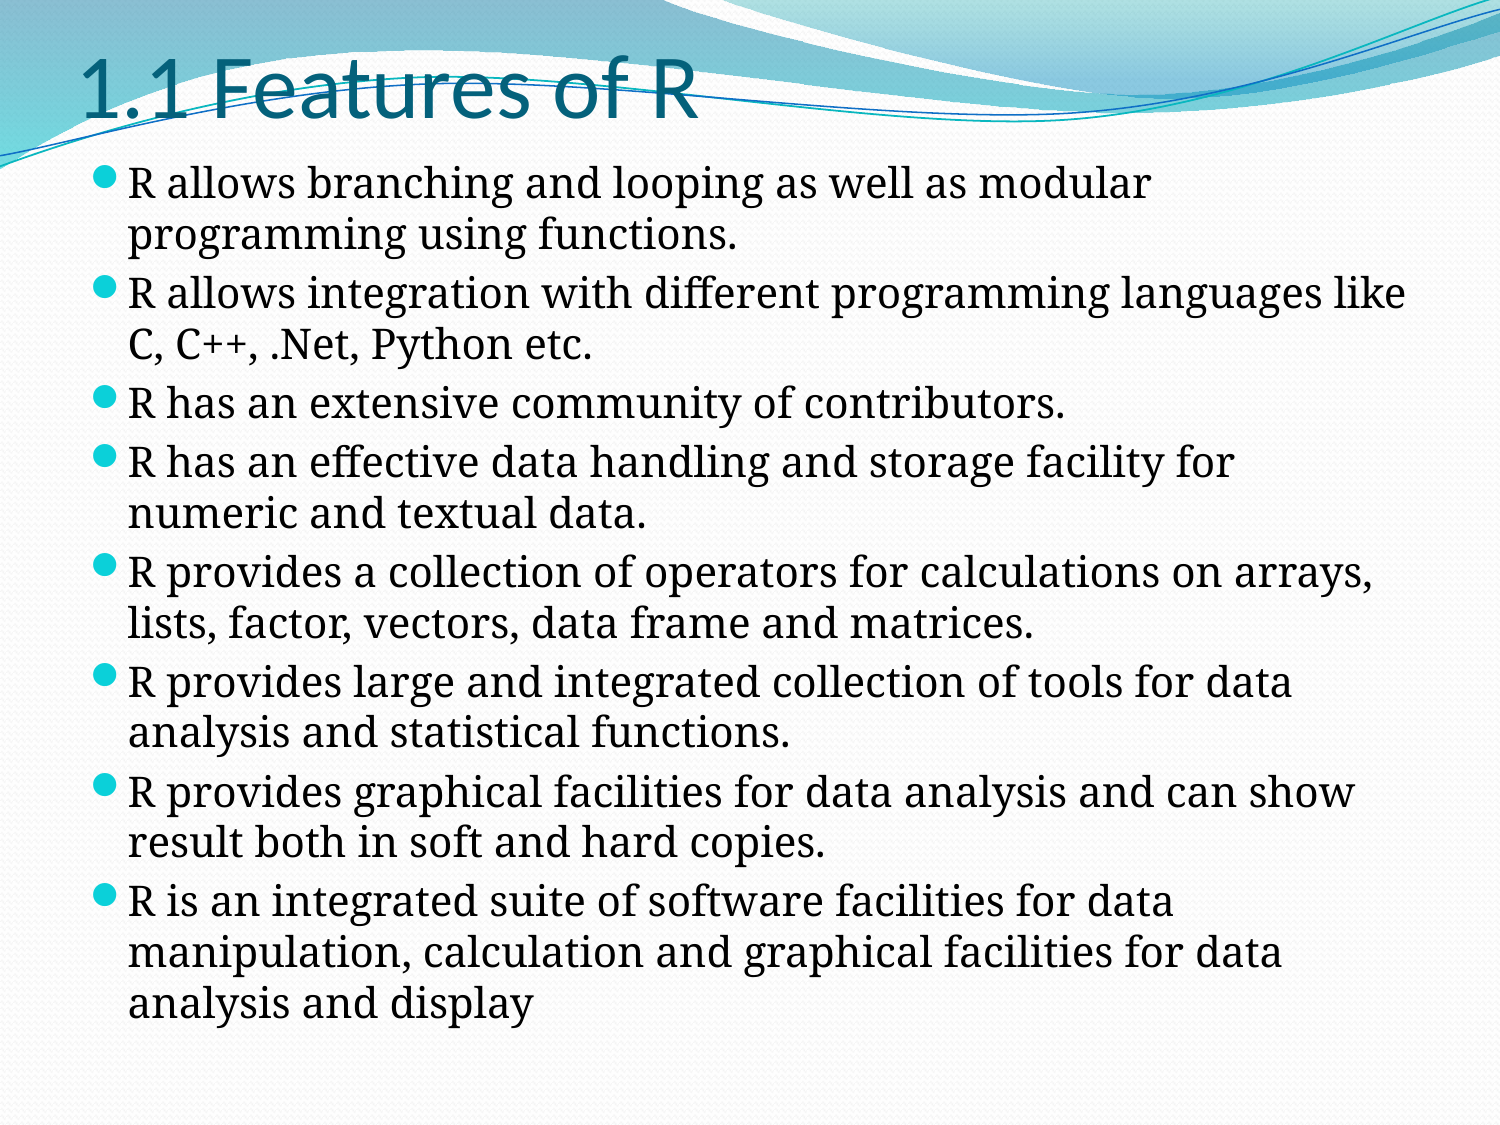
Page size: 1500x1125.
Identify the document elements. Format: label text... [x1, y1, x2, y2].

title 1.1 Features of R [75, 19, 1425, 138]
list R allows branching and looping as well as modular programming using functions. R allows integration with different programming languages like C, C++, .Net, Python etc. R has an extensive community of contributors. R has an effective data handling and storage facility for numeric and textual data. R provides a collection of operators for calculations on arrays, lists, factor, vectors, data frame and matrices. R provides large and integrated collection of tools for data analysis and statistical functions. R provides graphical facilities for data analysis and can show result both in soft and hard copies. R is an integrated suite of software facilities for data manipulation, calculation and graphical facilities for data analysis and display [75, 149, 1425, 1038]
